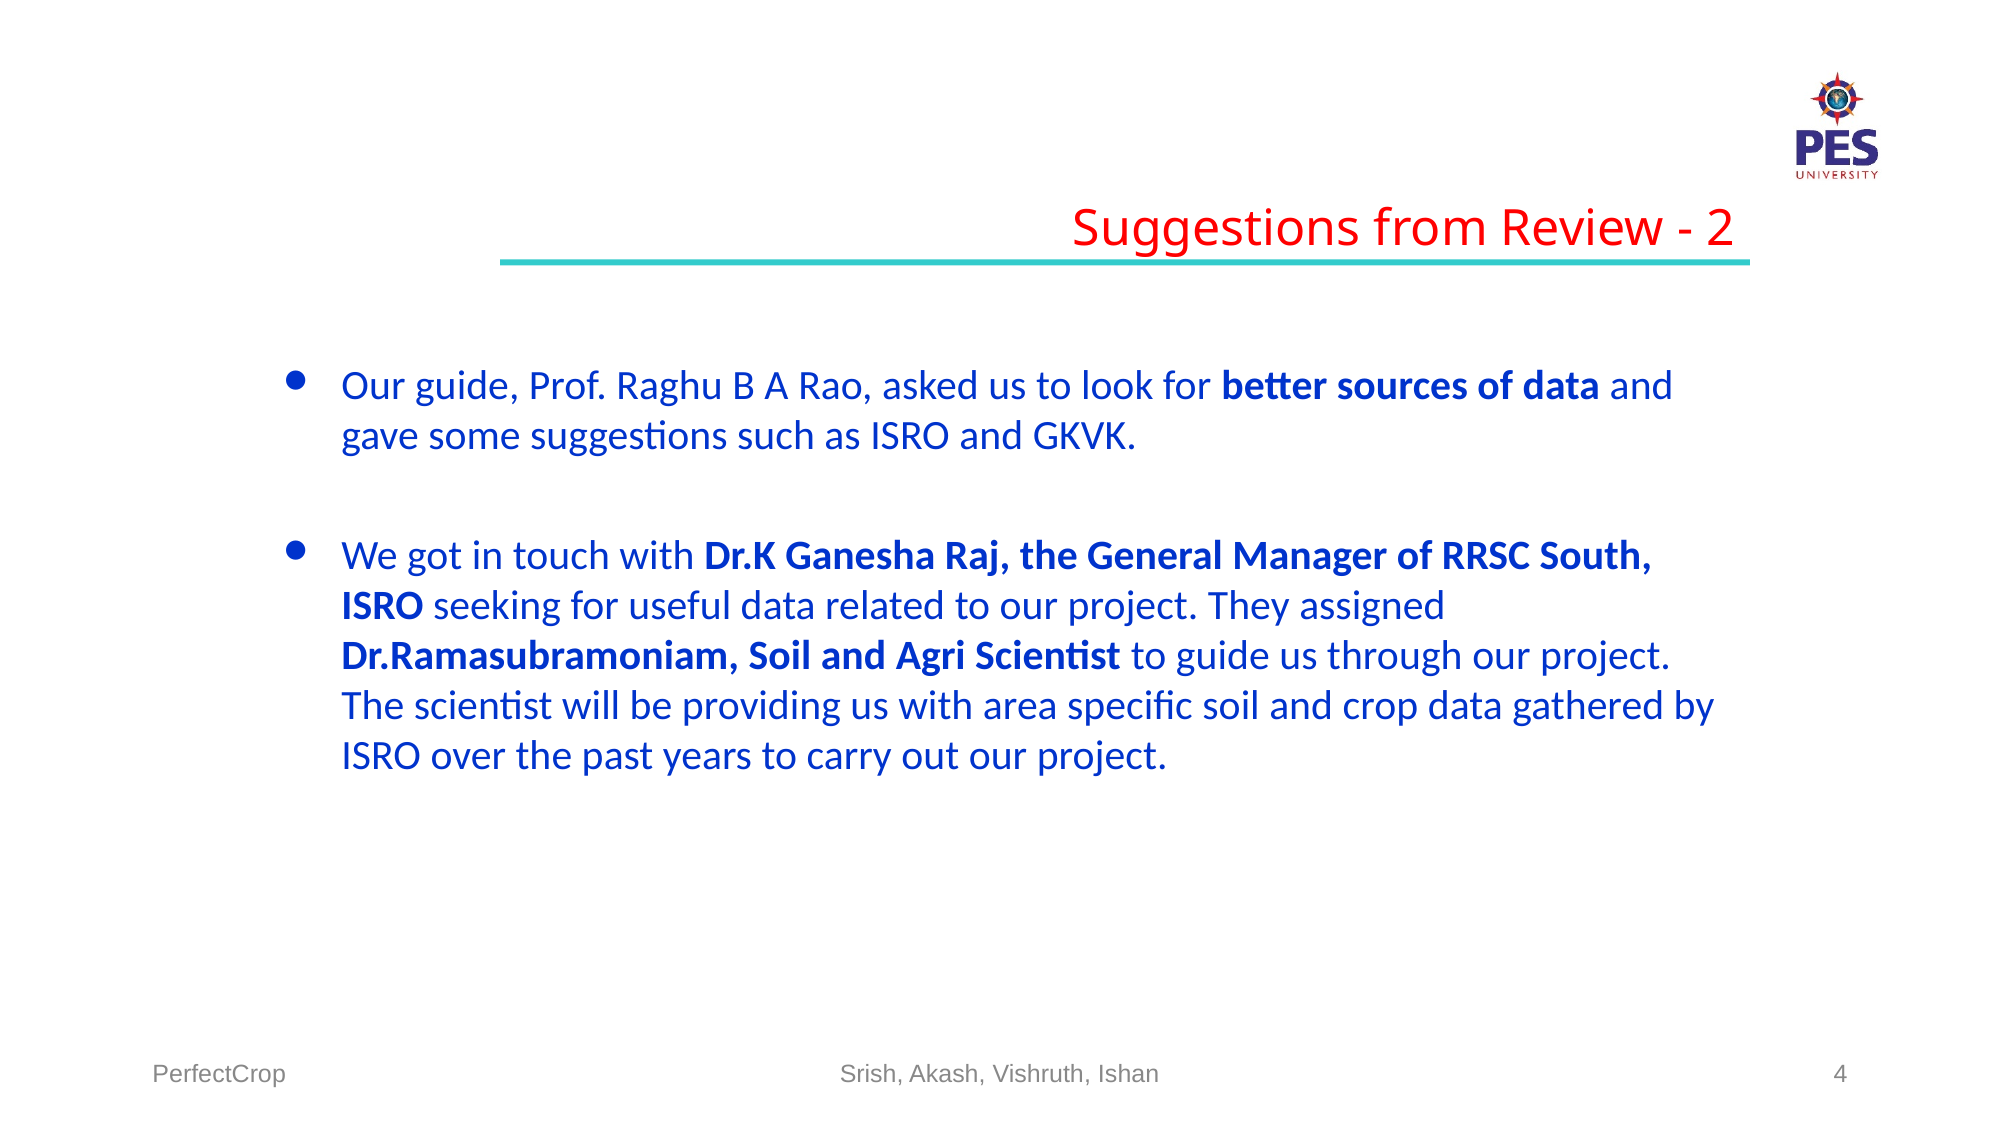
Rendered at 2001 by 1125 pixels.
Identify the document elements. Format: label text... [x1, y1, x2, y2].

slide_number PerfectCrop [137, 1042, 588, 1103]
text_box Our guide, Prof. Raghu B A Rao, asked us to look for better sources of data and gave some suggestions such as ISRO and GKVK. We got in touch with Dr.K Ganesha Raj, the General Manager of RRSC South, ISRO seeking for useful data related to our project. They assigned Dr.Ramasubramoniam, Soil and Agri Scientist to guide us through our project. The scientist will be providing us with area specific soil and crop data gathered by ISRO over the past years to carry out our project. [251, 349, 1749, 909]
text_box [500, 259, 1750, 266]
footer Srish, Akash, Vishruth, Ishan [662, 1042, 1338, 1103]
slide_number ‹#› [1412, 1042, 1863, 1103]
text_box Suggestions from Review - 2 [687, 187, 1750, 263]
picture [1749, 37, 1925, 213]
